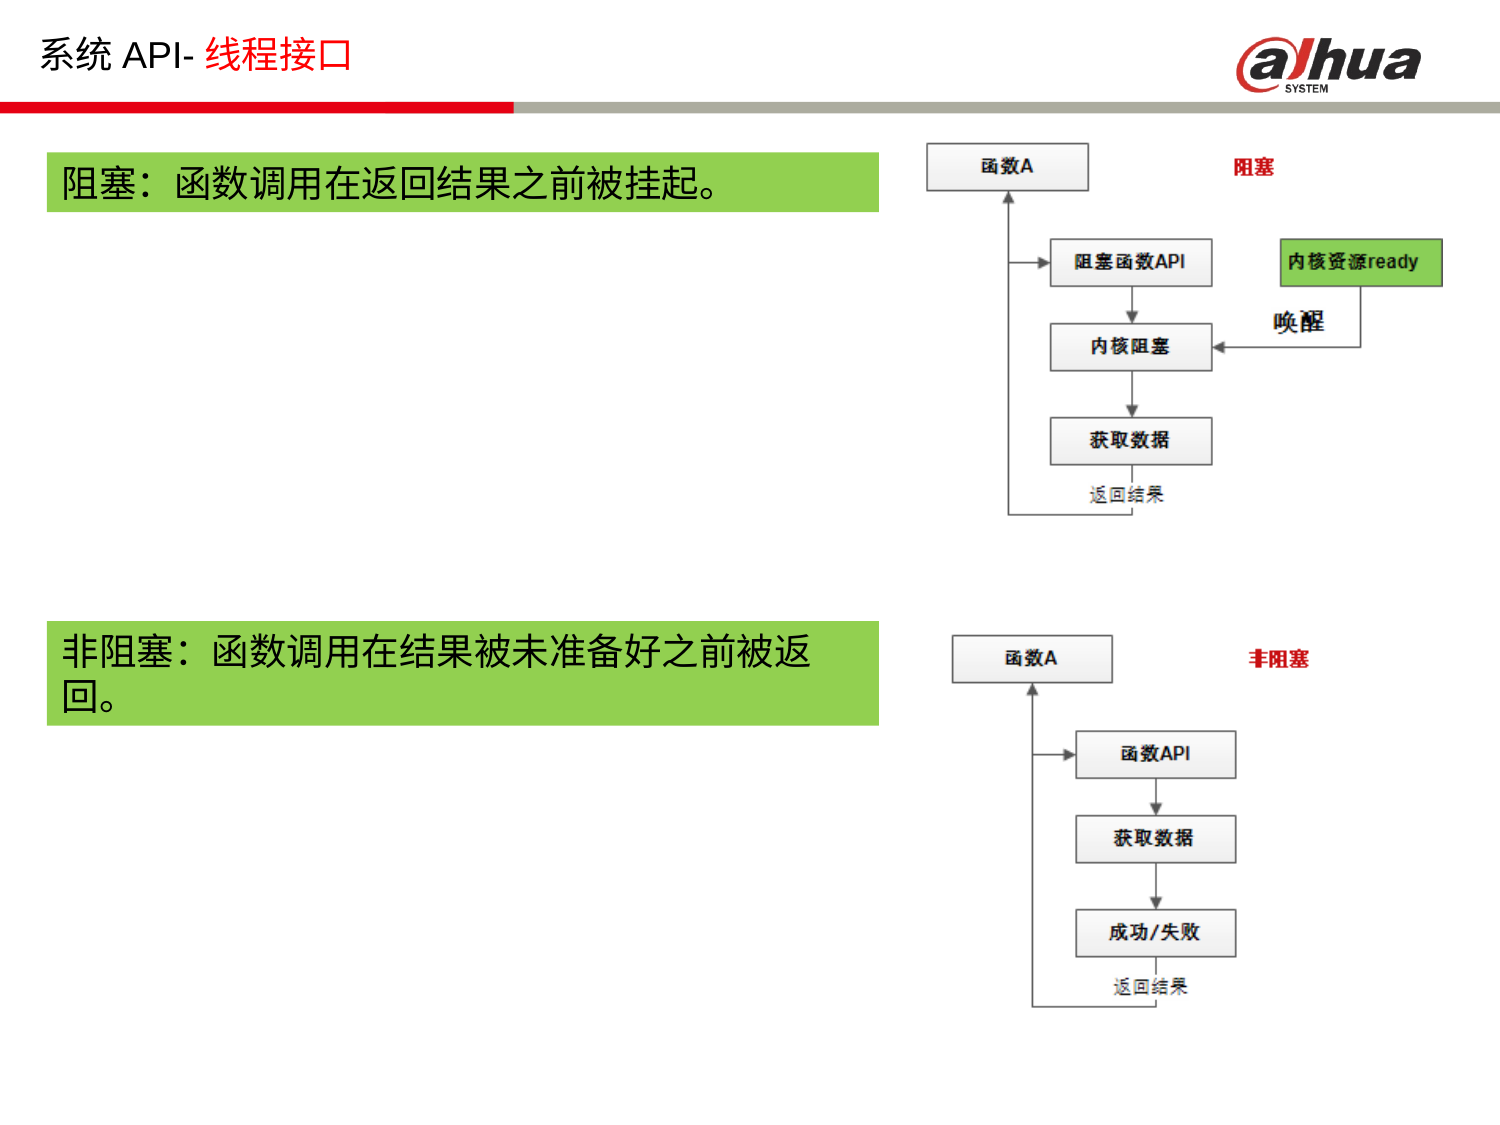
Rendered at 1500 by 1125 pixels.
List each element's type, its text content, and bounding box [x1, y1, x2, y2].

text_box 阻塞：函数调用在返回结果之前被挂起。 [46, 152, 879, 213]
text_box 非阻塞：函数调用在结果被未准备好之前被返回。 [46, 621, 879, 726]
text_box 系统API-线程接口 [23, 23, 668, 174]
picture [948, 632, 1387, 1023]
picture [1218, 31, 1447, 98]
picture [925, 140, 1444, 530]
